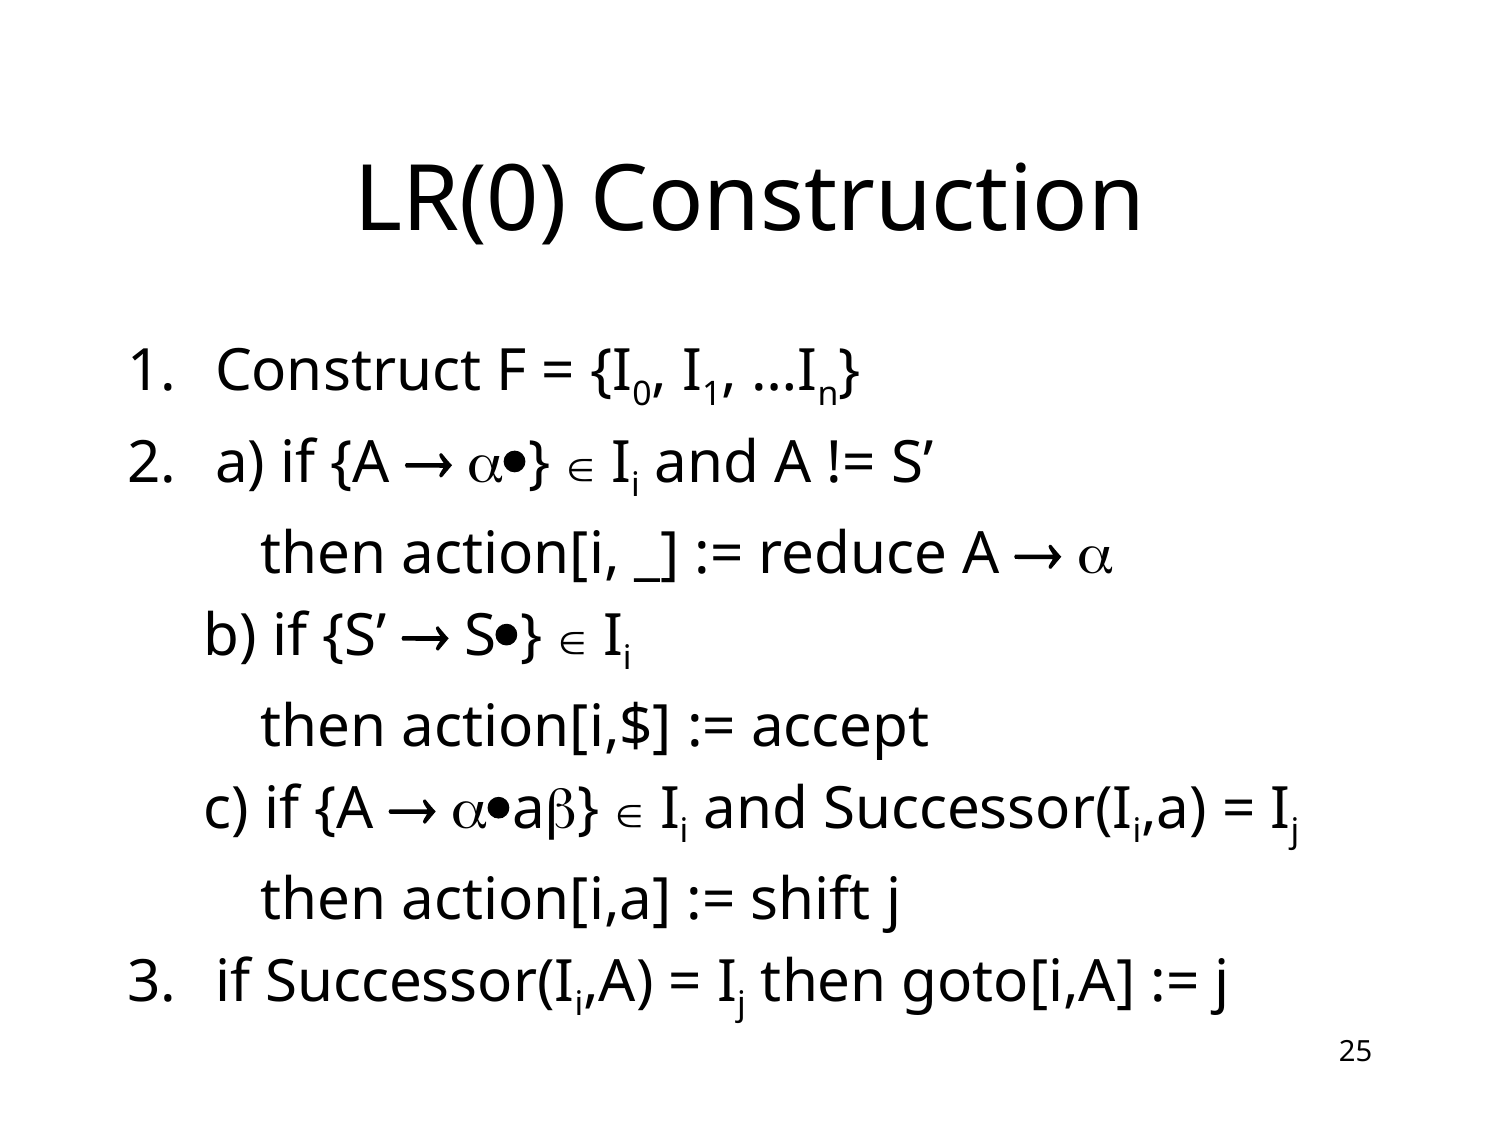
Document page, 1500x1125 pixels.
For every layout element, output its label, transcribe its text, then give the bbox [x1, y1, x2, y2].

title LR(0) Construction [112, 99, 1388, 288]
slide_number 25 [1074, 1024, 1388, 1101]
list Construct F = {I0, I1, …In} a) if {A  }  Ii and A != S’ then action[i, _] := reduce A   b) if {S’  S}  Ii then action[i,$] := accept c) if {A  a}  Ii and Successor(Ii,a) = Ij then action[i,a] := shift j if Successor(Ii,A) = Ij then goto[i,A] := j [112, 324, 1388, 1001]
